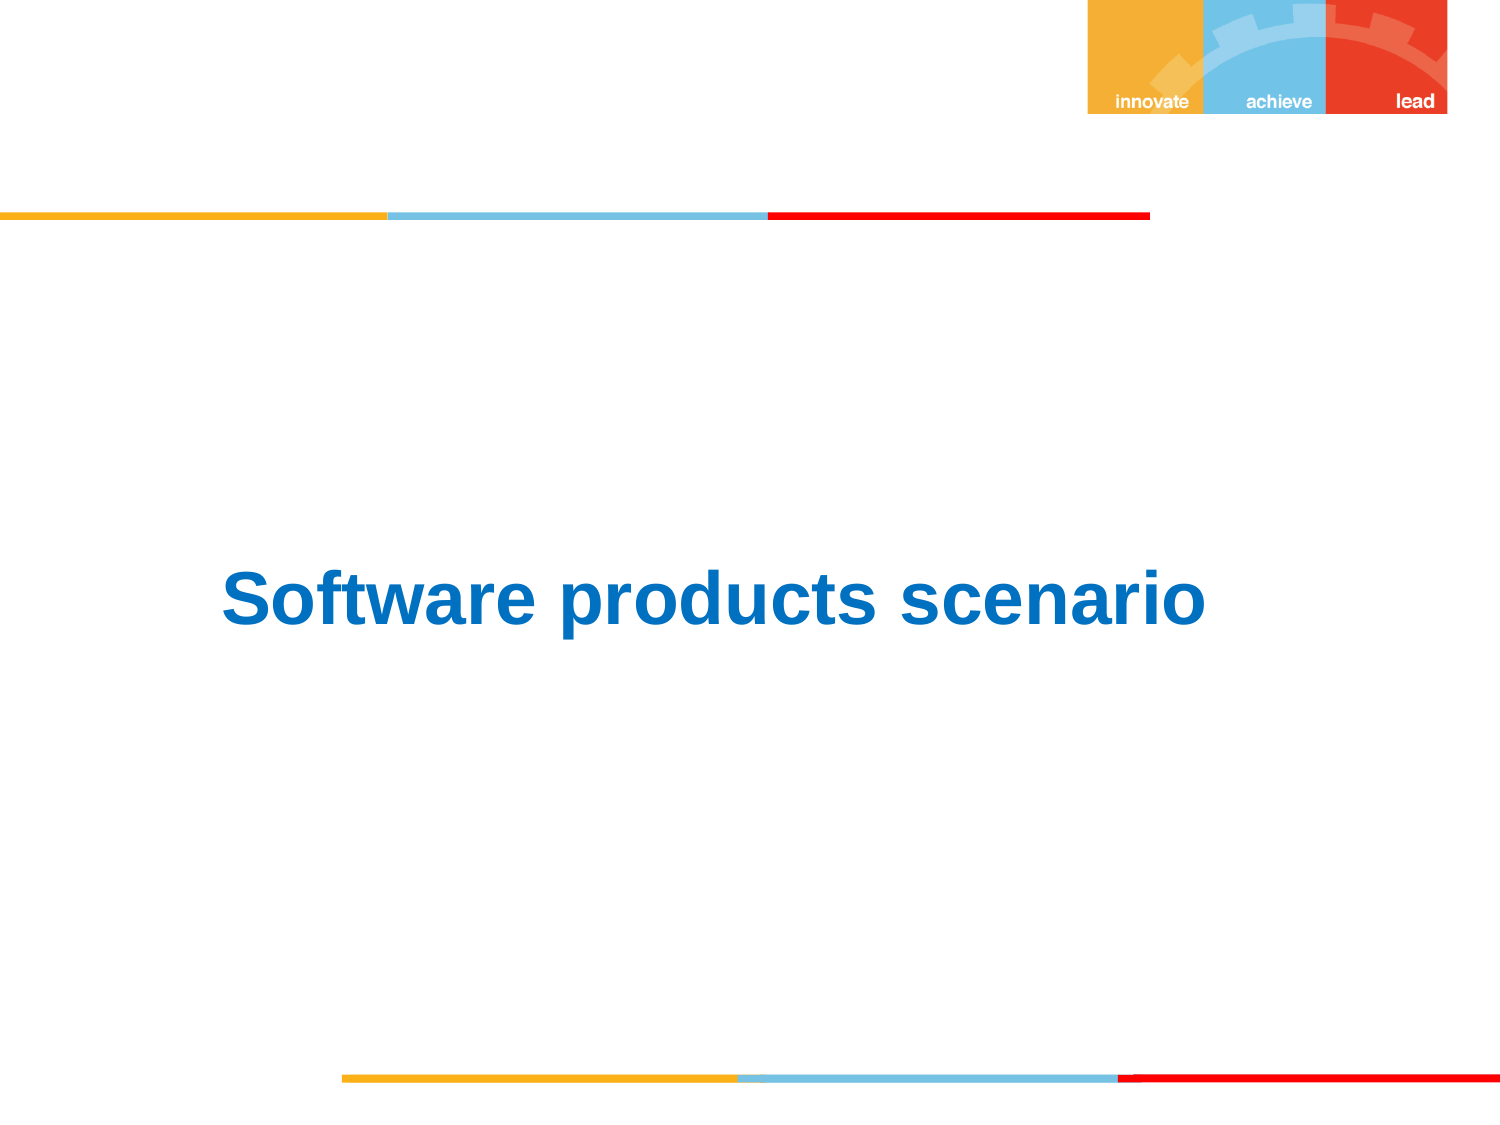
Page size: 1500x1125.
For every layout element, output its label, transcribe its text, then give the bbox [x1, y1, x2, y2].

list Software products scenario [72, 500, 1355, 688]
picture [1087, 0, 1448, 114]
